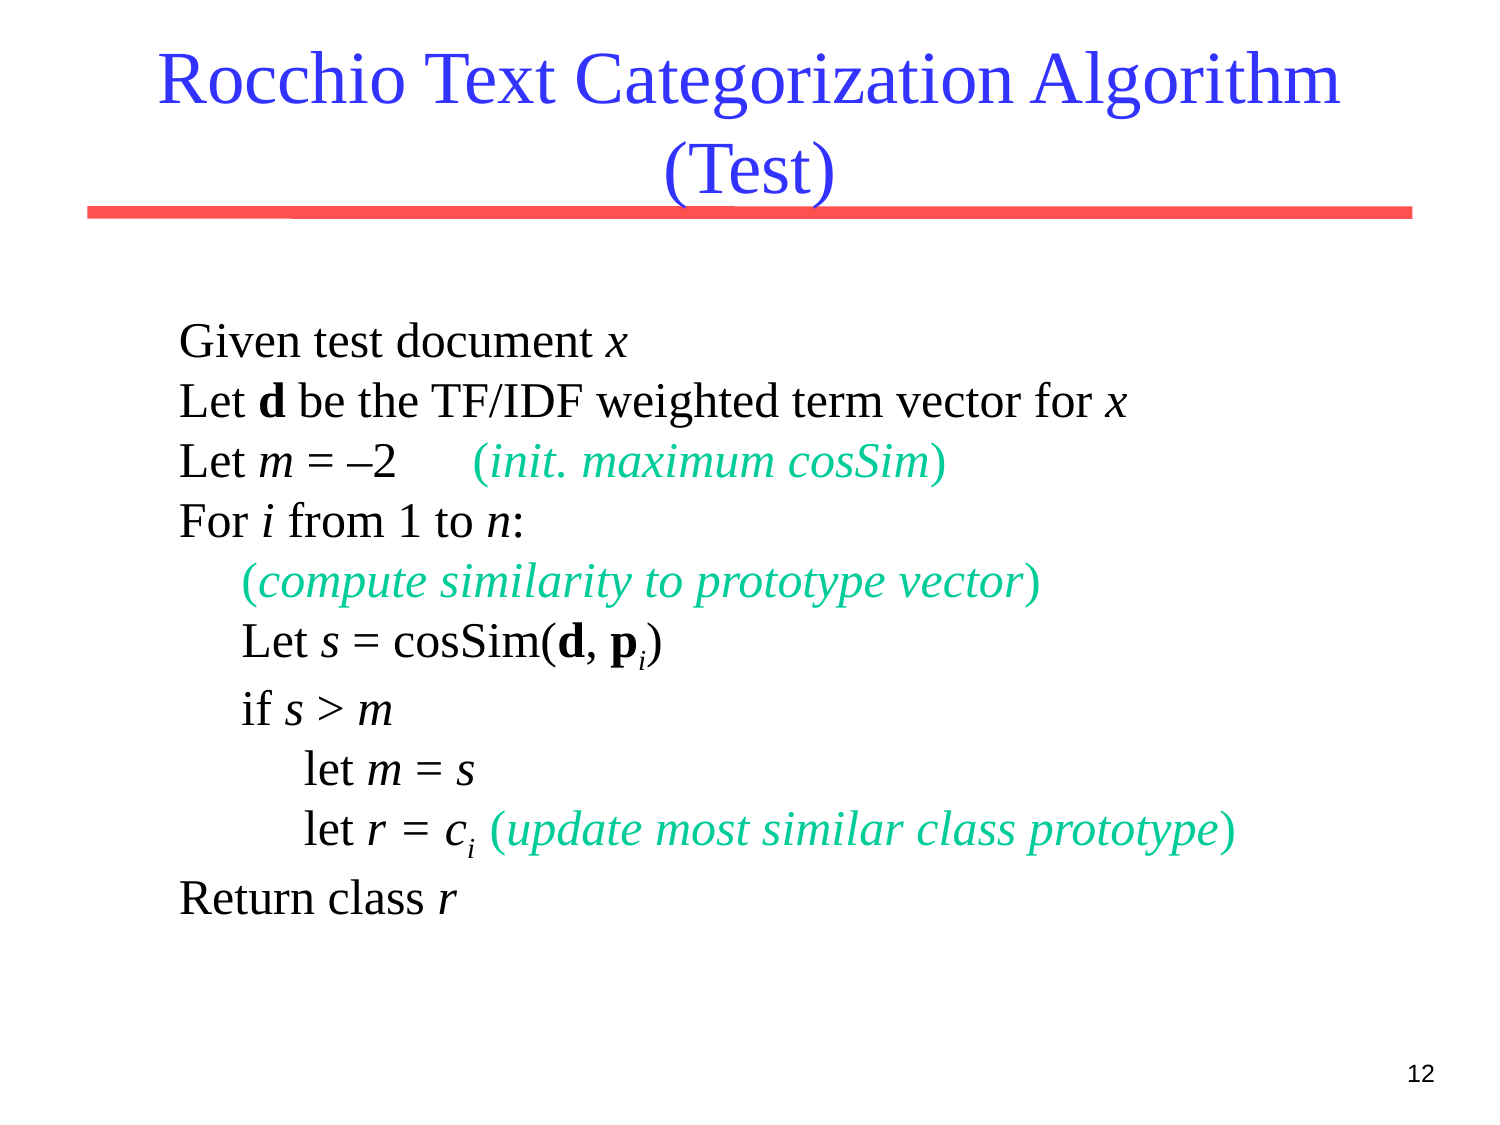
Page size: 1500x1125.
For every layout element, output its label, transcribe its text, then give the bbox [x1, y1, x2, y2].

slide_number 12 [1137, 1049, 1451, 1125]
text_box Given test document x Let d be the TF/IDF weighted term vector for x Let m = –2 (init. maximum cosSim) For i from 1 to n: (compute similarity to prototype vector) Let s = cosSim(d, pi) if s > m let m = s let r = ci (update most similar class prototype) Return class r [164, 299, 1252, 992]
text_box [85, 206, 115, 282]
title Rocchio Text Categorization Algorithm (Test) [112, 37, 1388, 200]
